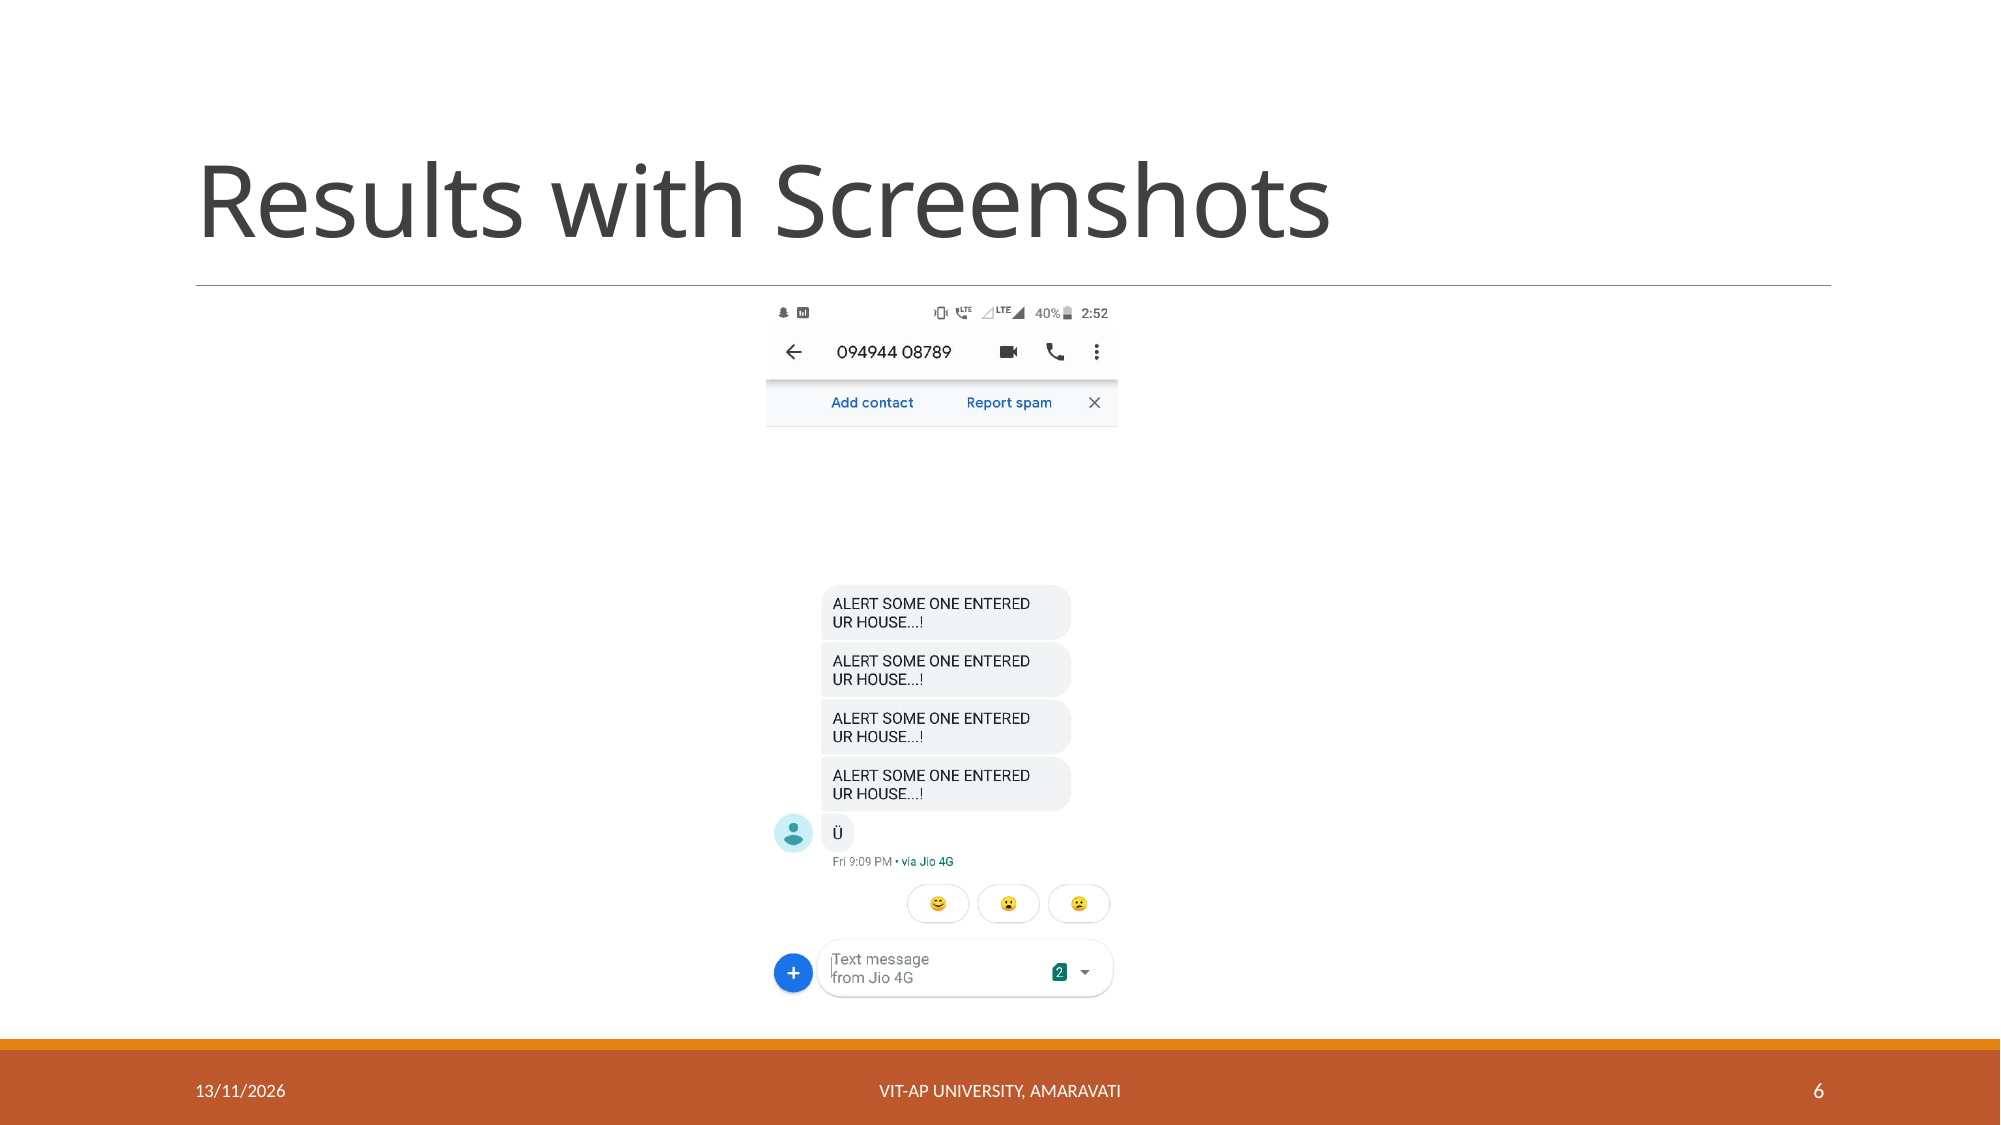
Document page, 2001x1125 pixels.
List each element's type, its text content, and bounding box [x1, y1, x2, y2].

picture [765, 300, 1118, 1004]
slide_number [180, 1059, 586, 1120]
footer VIT-AP University, Amaravati [604, 1059, 1396, 1120]
title Results with Screenshots [180, 121, 1830, 265]
slide_number 6 [1624, 1059, 1840, 1120]
